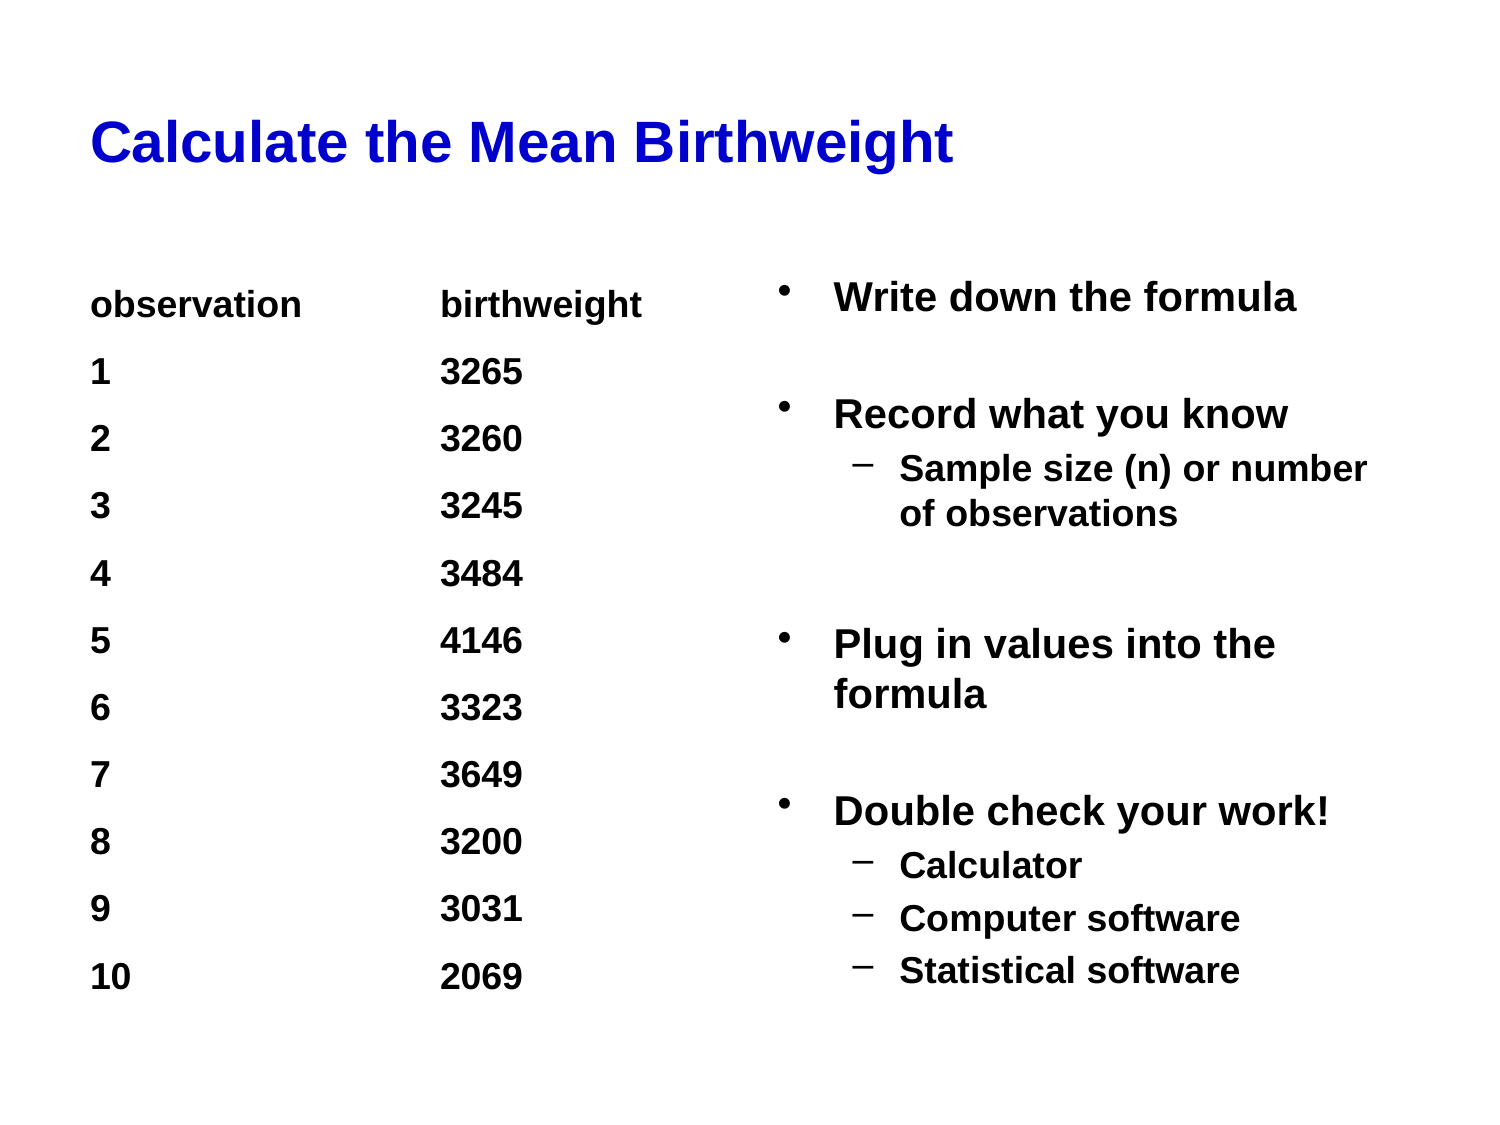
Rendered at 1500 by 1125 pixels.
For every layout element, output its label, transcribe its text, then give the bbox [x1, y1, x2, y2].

list Write down the formula Record what you know Sample size (n) or number of observations Plug in values into the formula Double check your work! Calculator Computer software Statistical software [762, 262, 1425, 1005]
table_cell 10 [75, 937, 425, 1005]
table_cell 3 [75, 467, 425, 534]
table_cell 3649 [425, 736, 737, 803]
table_cell 6 [75, 669, 425, 736]
table_cell 2 [75, 400, 425, 467]
title Calculate the Mean Birthweight [75, 45, 1425, 233]
table_cell 4146 [425, 601, 737, 669]
table_cell 3245 [425, 467, 737, 534]
table_header observation [75, 262, 425, 333]
table_cell 3265 [425, 333, 737, 400]
table_cell 1 [75, 333, 425, 400]
table_header birthweight [425, 262, 737, 333]
table_cell 4 [75, 534, 425, 601]
table_cell 9 [75, 870, 425, 937]
table_cell 3323 [425, 669, 737, 736]
table_cell 3031 [425, 870, 737, 937]
table_cell 3484 [425, 534, 737, 601]
table_cell 7 [75, 736, 425, 803]
table_cell 8 [75, 803, 425, 870]
table_cell 2069 [425, 937, 737, 1005]
table_cell 5 [75, 601, 425, 669]
table_cell 3260 [425, 400, 737, 467]
table_cell 3200 [425, 803, 737, 870]
